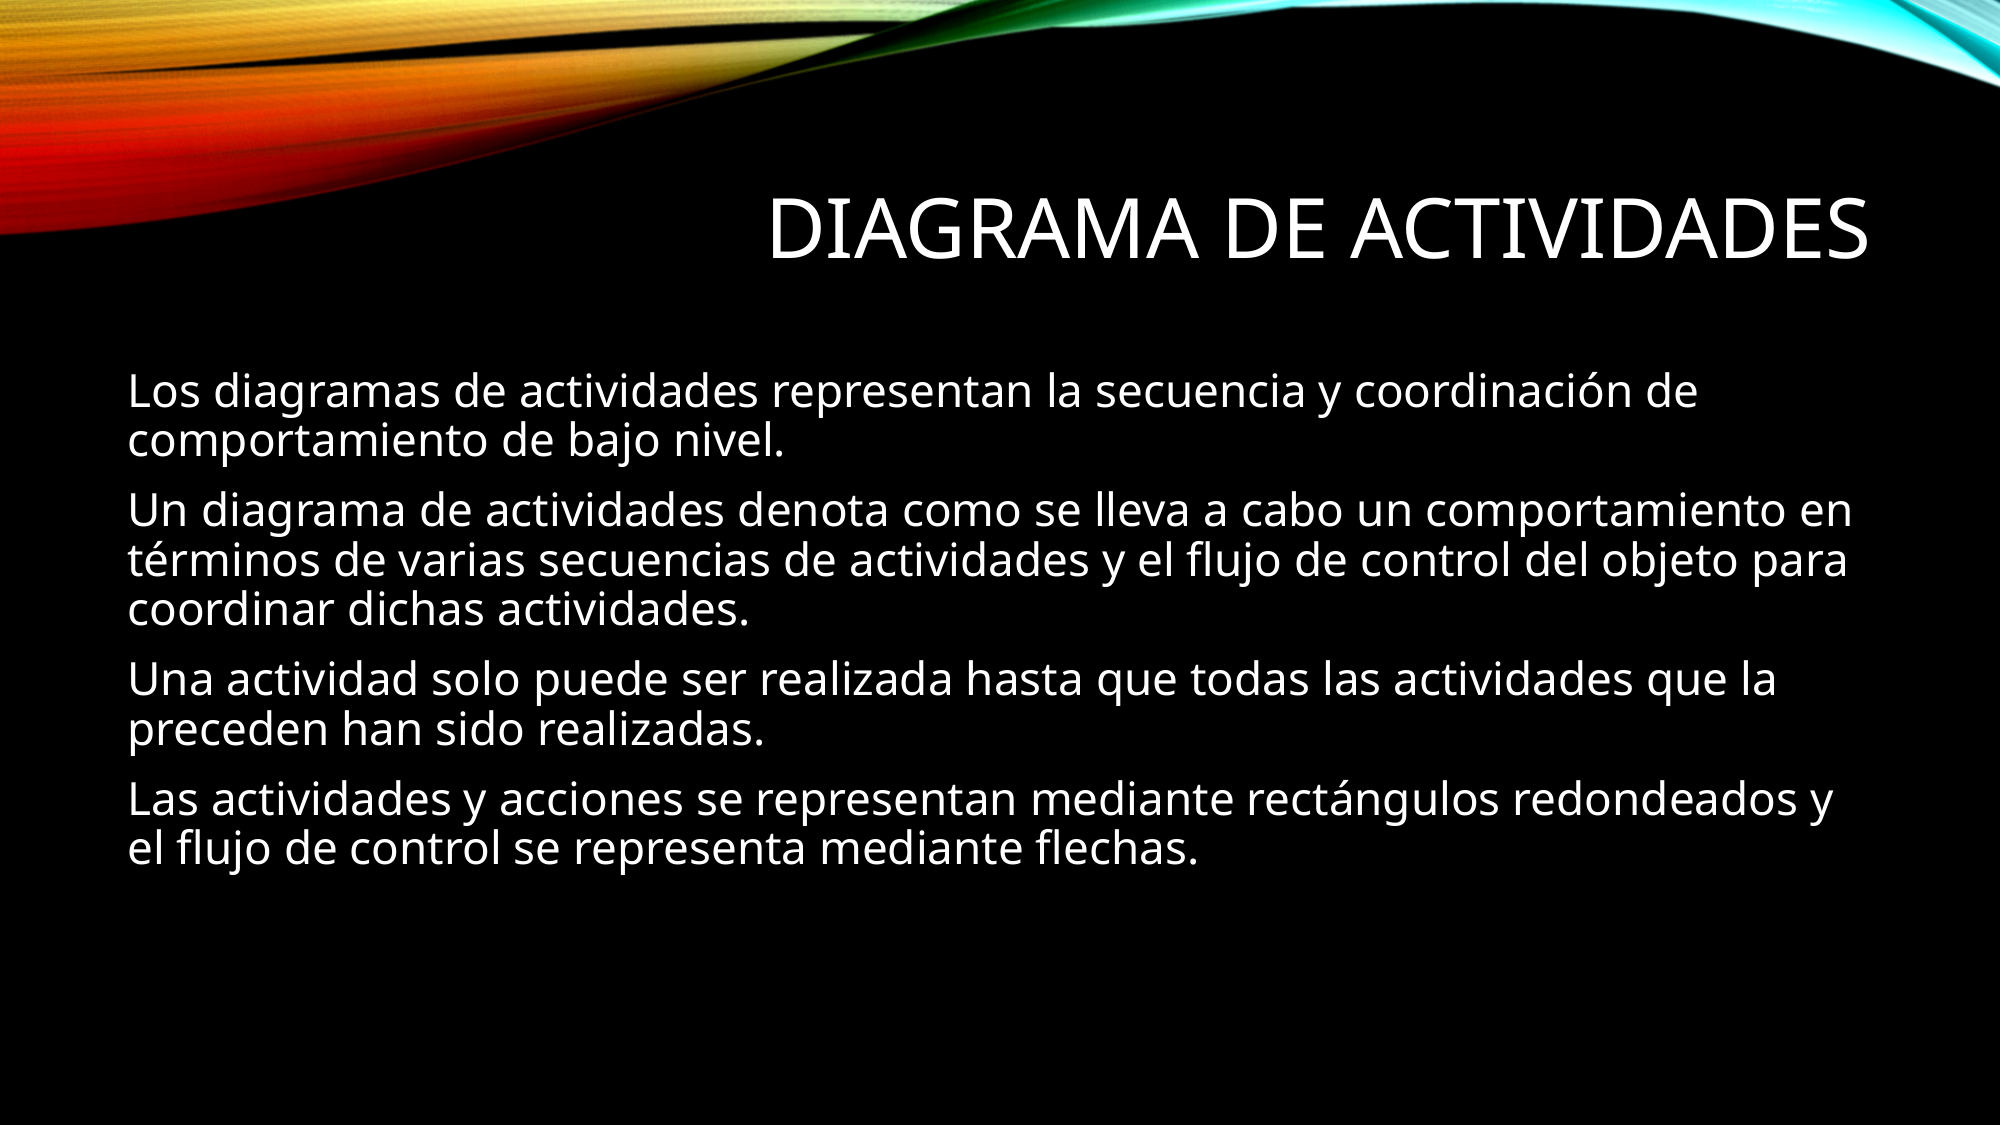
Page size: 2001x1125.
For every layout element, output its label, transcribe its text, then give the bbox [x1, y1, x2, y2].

title Diagrama de actividades [474, 125, 1888, 338]
list Los diagramas de actividades representan la secuencia y coordinación de comportamiento de bajo nivel. Un diagrama de actividades denota como se lleva a cabo un comportamiento en términos de varias secuencias de actividades y el flujo de control del objeto para coordinar dichas actividades. Una actividad solo puede ser realizada hasta que todas las actividades que la preceden han sido realizadas. Las actividades y acciones se representan mediante rectángulos redondeados y el flujo de control se representa mediante flechas. [112, 360, 1888, 1021]
picture [0, 0, 2000, 237]
